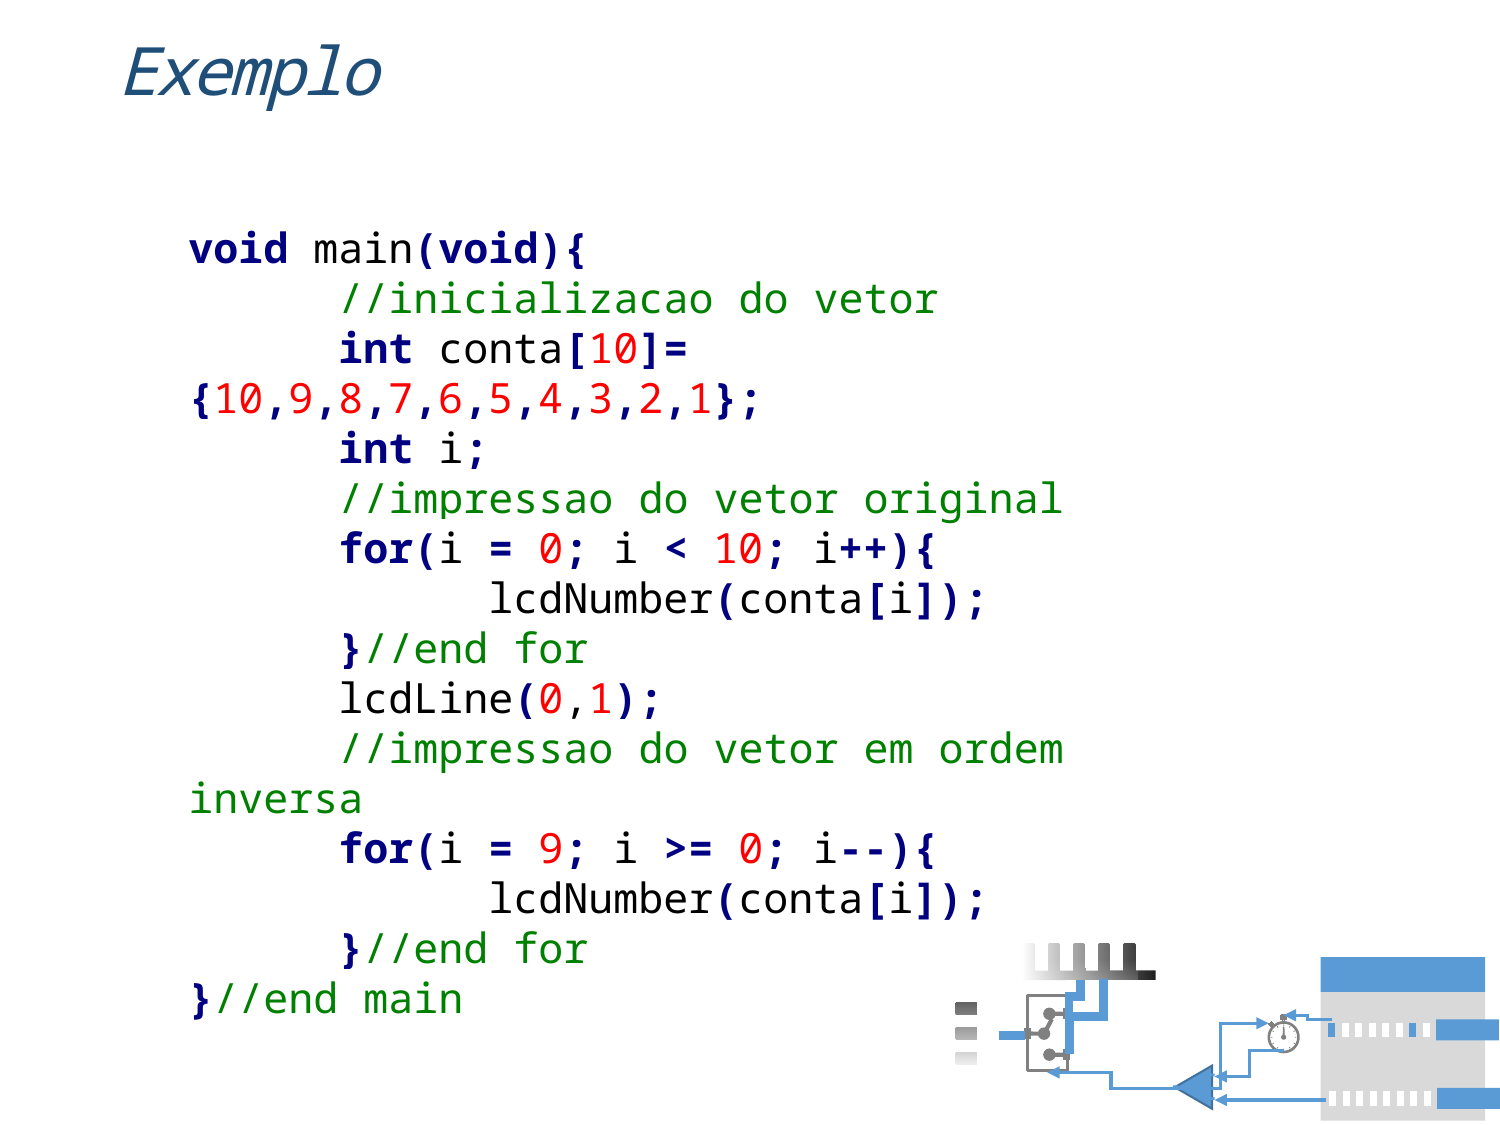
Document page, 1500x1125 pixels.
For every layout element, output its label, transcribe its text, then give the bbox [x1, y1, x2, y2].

text_box void main(void){ //inicializacao do vetor int conta[10]= {10,9,8,7,6,5,4,3,2,1}; int i; //impressao do vetor original for(i = 0; i < 10; i++){ lcdNumber(conta[i]); }//end for lcdLine(0,1); //impressao do vetor em ordem inversa for(i = 9; i >= 0; i--){ lcdNumber(conta[i]); }//end for }//end main [173, 214, 1277, 1030]
title Exemplo [103, 17, 1397, 131]
